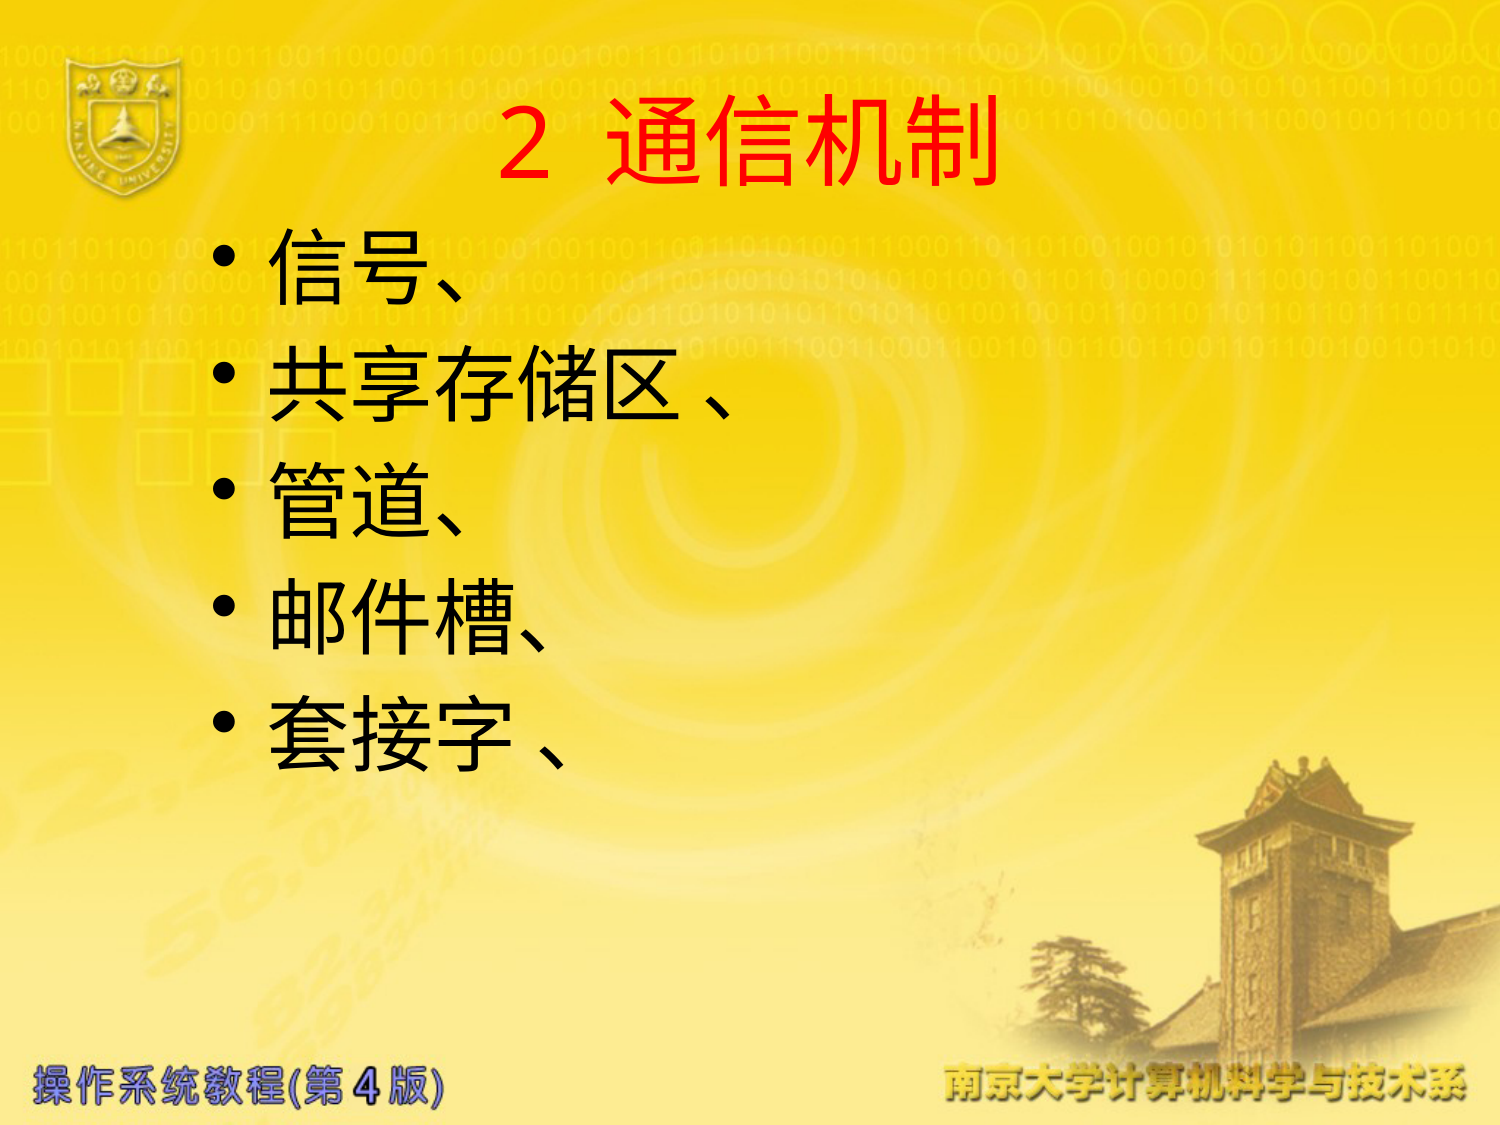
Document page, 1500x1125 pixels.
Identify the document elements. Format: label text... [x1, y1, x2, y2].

list 信号、 共享存储区 、 管道、 邮件槽、 套接字 、 [195, 208, 1046, 1071]
title 2 通信机制 [112, 99, 1388, 288]
picture [0, 0, 1500, 1125]
